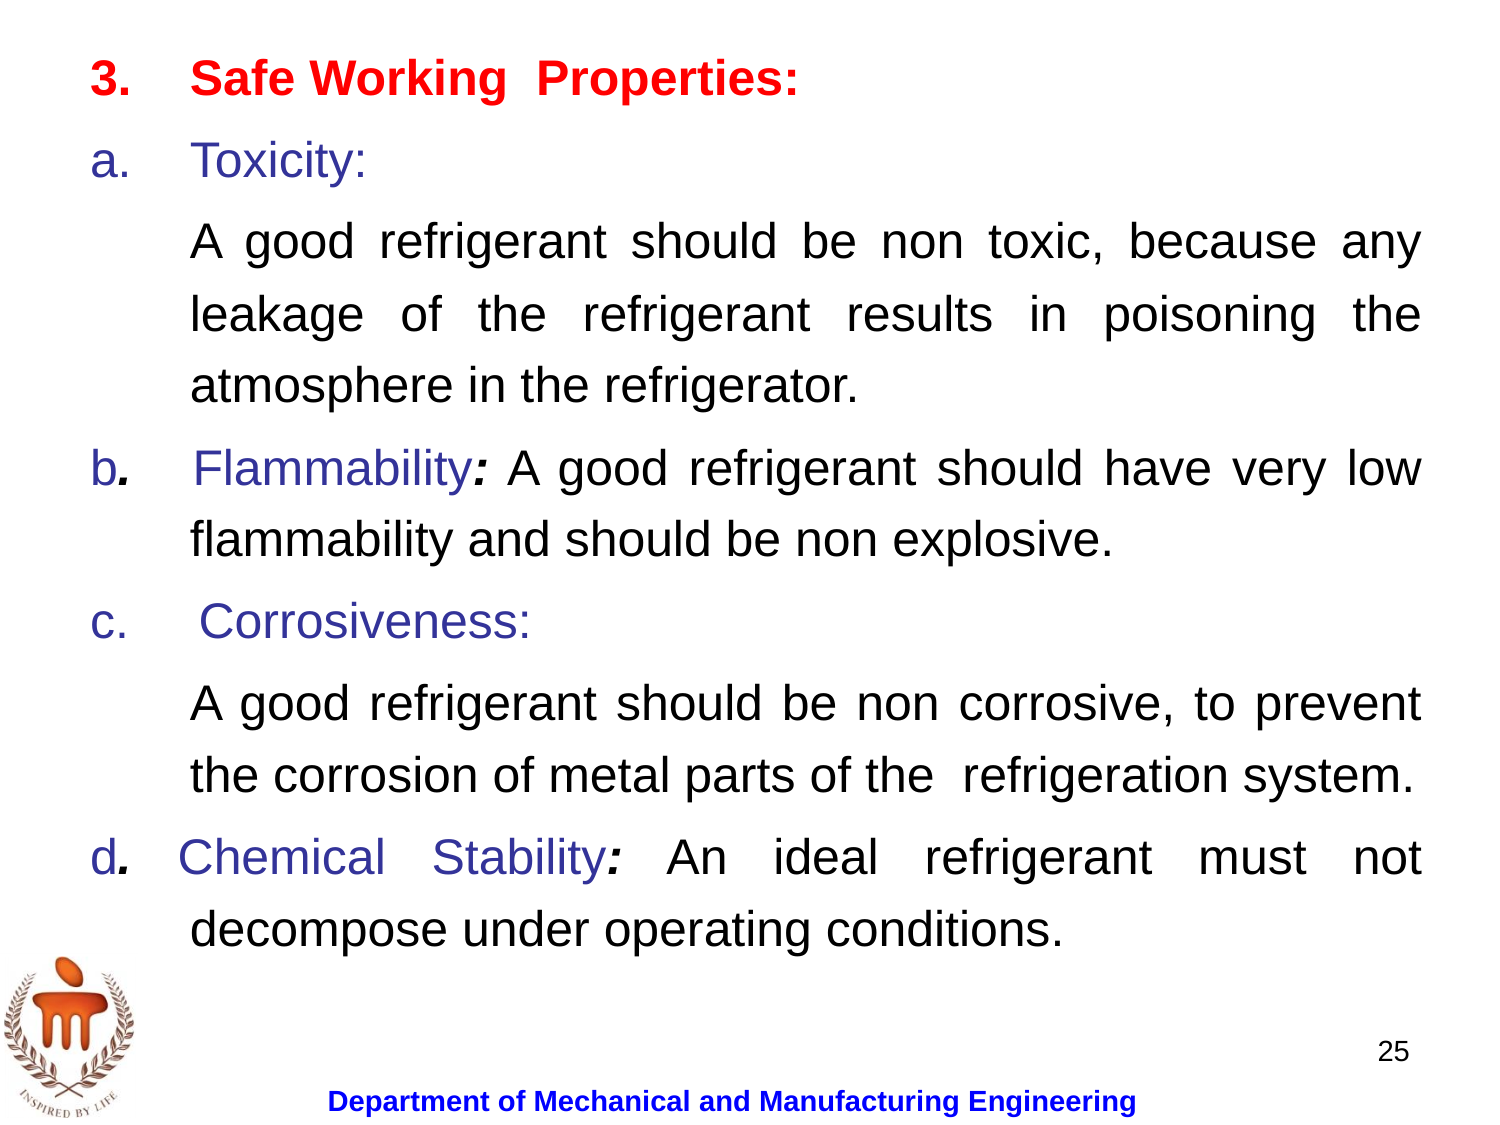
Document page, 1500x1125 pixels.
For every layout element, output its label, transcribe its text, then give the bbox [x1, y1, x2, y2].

subtitle Safe Working Properties: Toxicity: A good refrigerant should be non toxic, because any leakage of the refrigerant results in poisoning the atmosphere in the refrigerator. b. Flammability: A good refrigerant should have very low flammability and should be non explosive. c. Corrosiveness: A good refrigerant should be non corrosive, to prevent the corrosion of metal parts of the refrigeration system. d. Chemical Stability: An ideal refrigerant must not decompose under operating conditions. [74, 37, 1438, 976]
slide_number 25 [1074, 1024, 1426, 1103]
picture [0, 953, 138, 1125]
text_box Department of Mechanical and Manufacturing Engineering [312, 1074, 1408, 1125]
